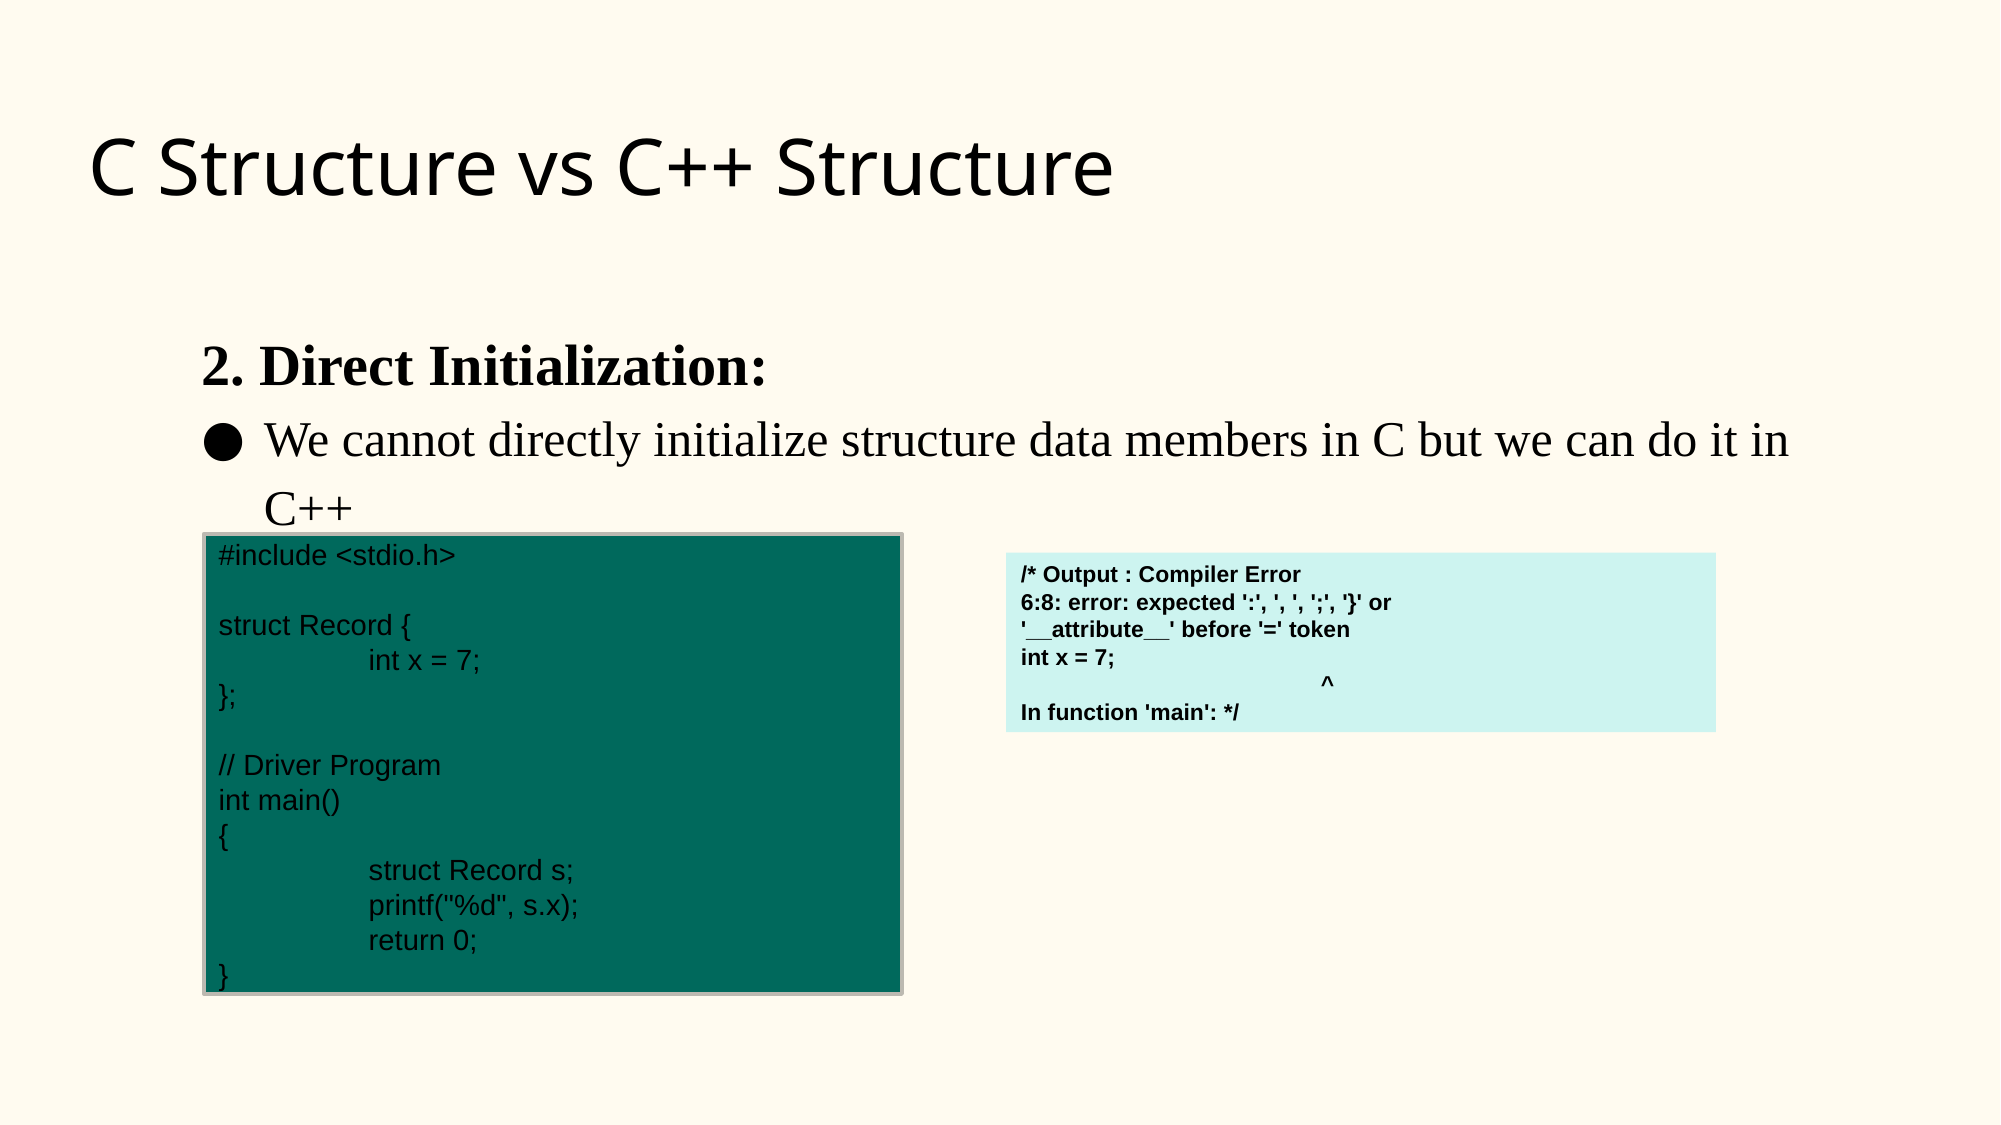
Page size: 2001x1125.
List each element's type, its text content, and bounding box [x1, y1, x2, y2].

list 2. Direct Initialization: We cannot directly initialize structure data members in C but we can do it in C++ [169, 296, 1819, 942]
text_box #include <stdio.h> struct Record { int x = 7; }; // Driver Program int main() { struct Record s; printf("%d", s.x); return 0; } [202, 532, 904, 996]
title C Structure vs C++ Structure [68, 97, 1932, 232]
text_box /* Output : Compiler Error 6:8: error: expected ':', ', ', ';', '}' or '__attribute__' before '=' token int x = 7; ^ In function 'main': */ [1006, 552, 1716, 733]
